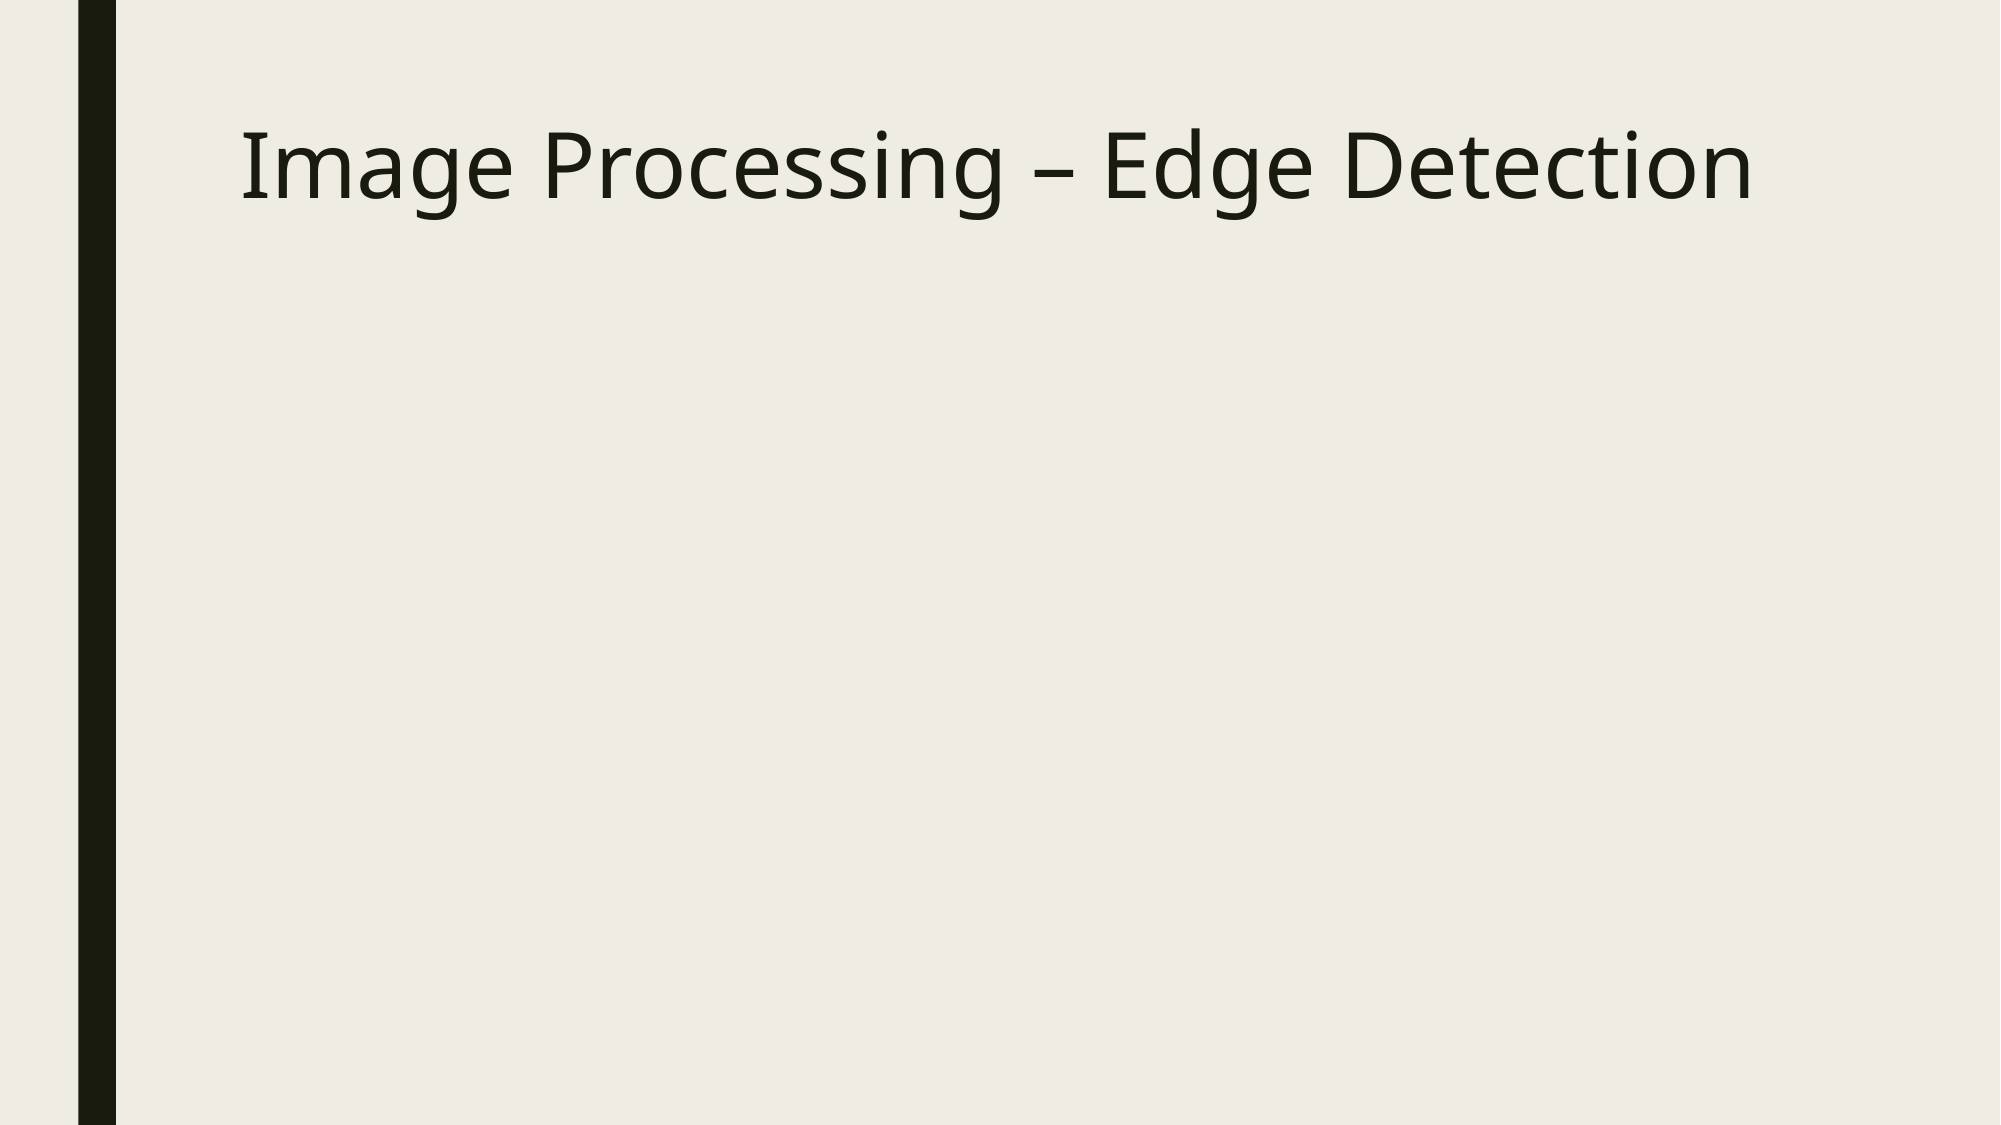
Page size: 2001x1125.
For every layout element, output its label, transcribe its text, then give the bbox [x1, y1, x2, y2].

title Image Processing – Edge Detection [225, 112, 1800, 357]
